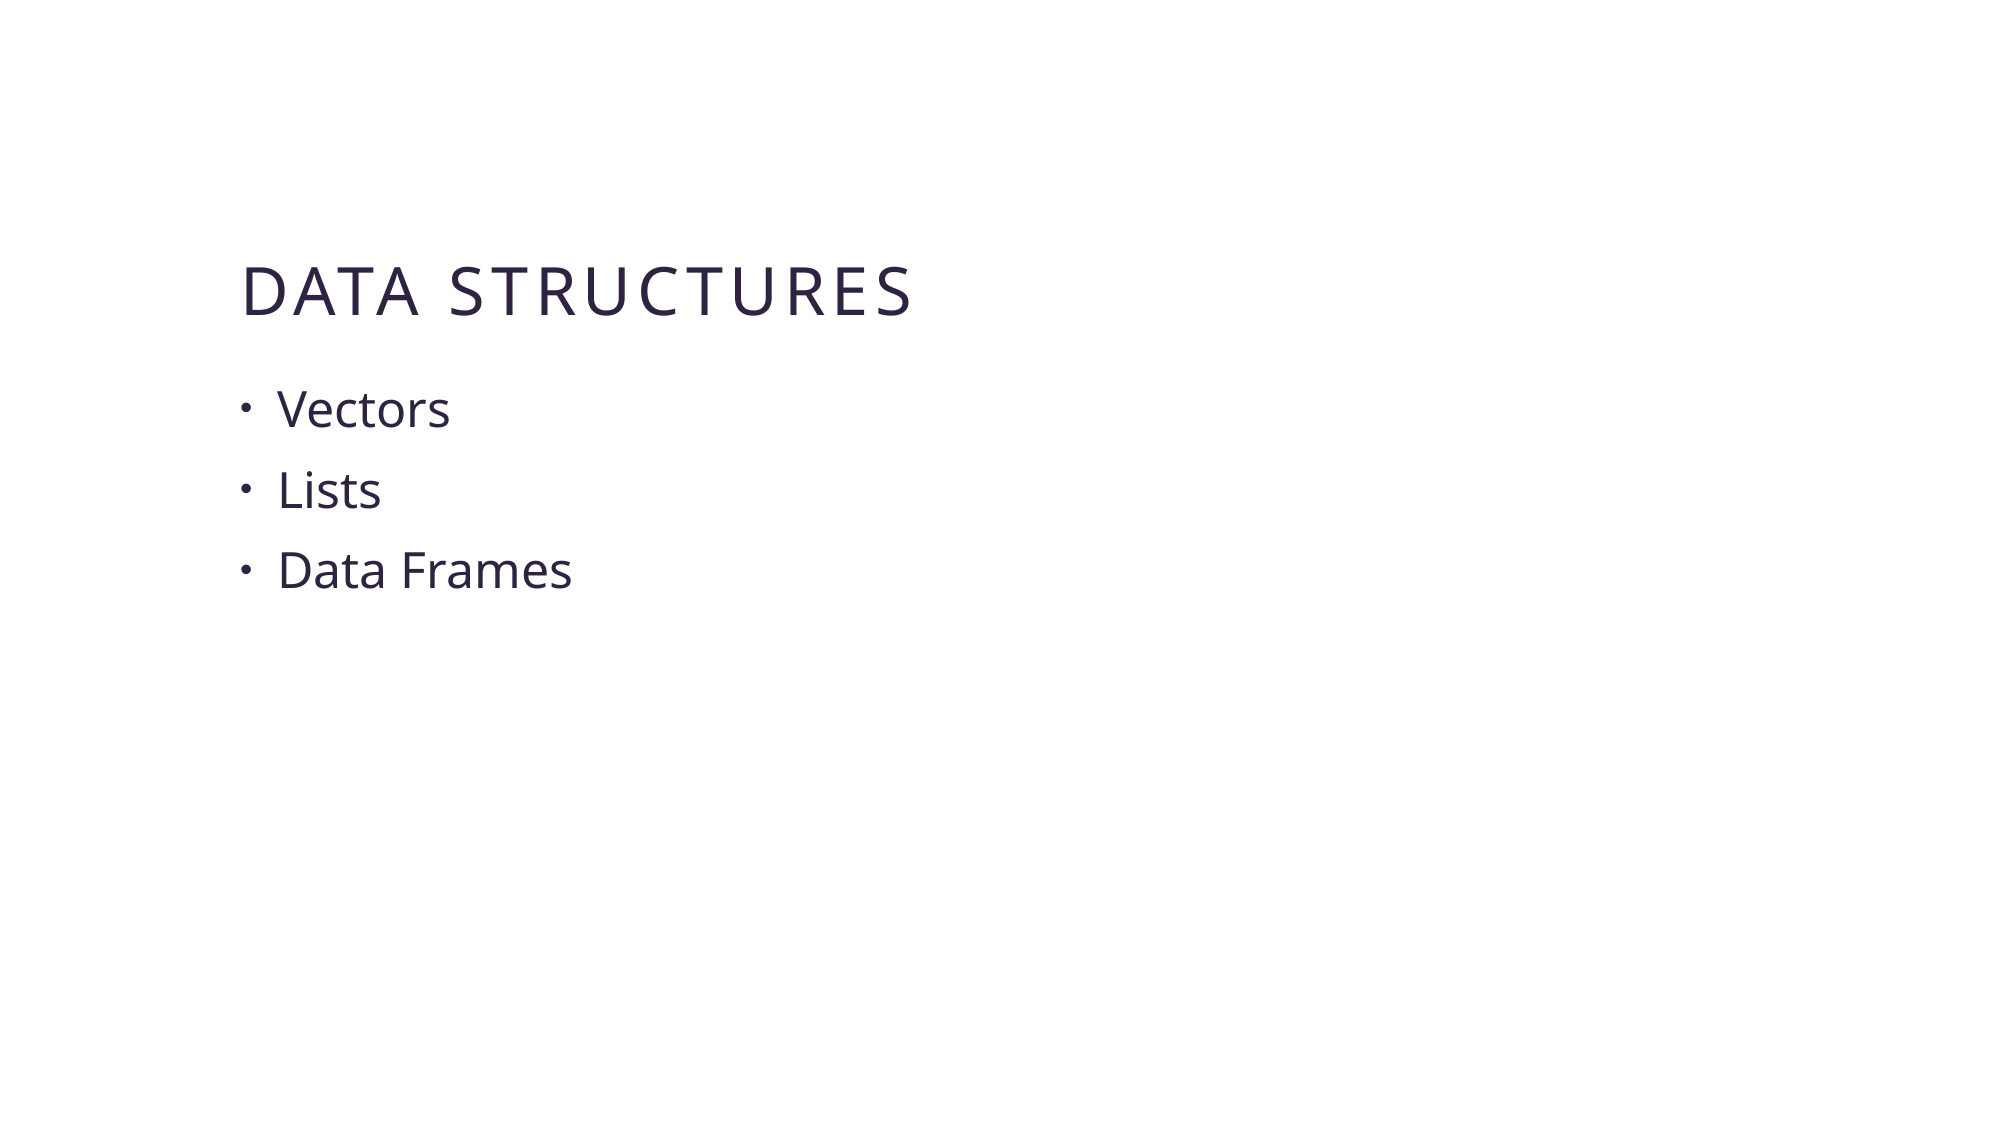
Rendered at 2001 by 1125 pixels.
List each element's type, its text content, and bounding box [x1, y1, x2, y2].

list Vectors Lists Data Frames [225, 369, 1782, 1013]
title Data Structures [225, 112, 1782, 338]
